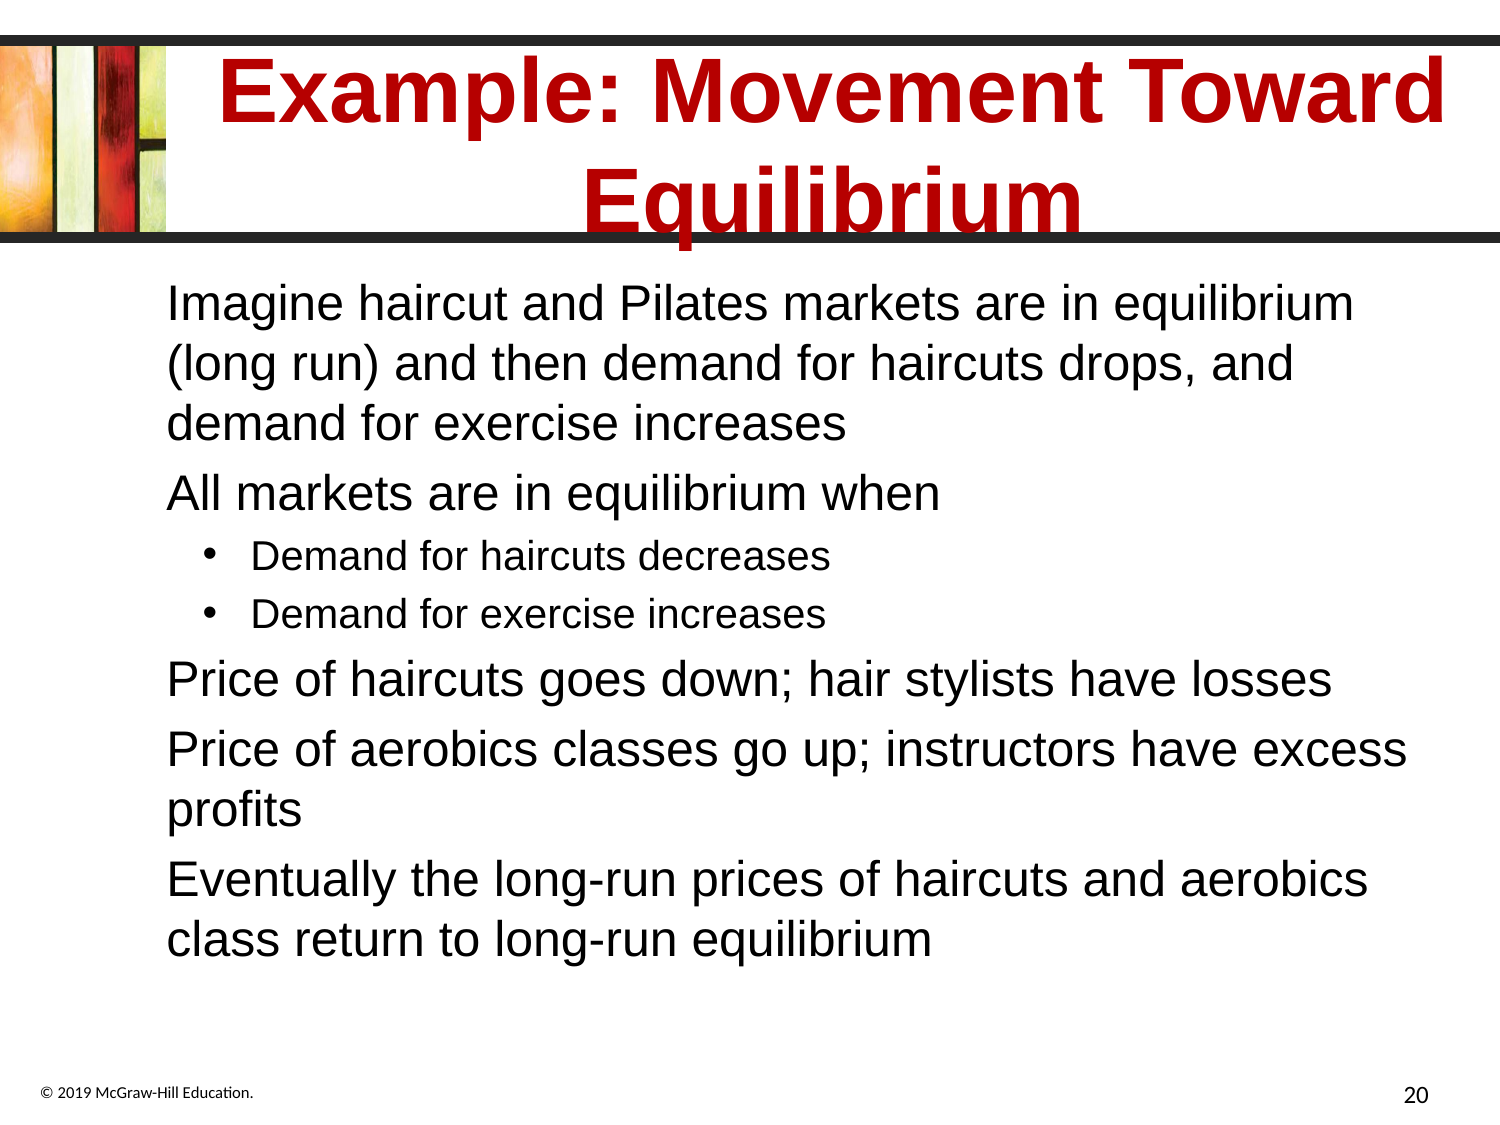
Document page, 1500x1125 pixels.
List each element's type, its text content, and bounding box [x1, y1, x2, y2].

list Imagine haircut and Pilates markets are in equilibrium (long run) and then demand for haircuts drops, and demand for exercise increases All markets are in equilibrium when Demand for haircuts decreases Demand for exercise increases Price of haircuts goes down; hair stylists have losses Price of aerobics classes go up; instructors have excess profits Eventually the long-run prices of haircuts and aerobics class return to long-run equilibrium [151, 262, 1457, 1043]
picture [0, 46, 166, 232]
title Example: Movement Toward Equilibrium [170, 45, 1496, 238]
